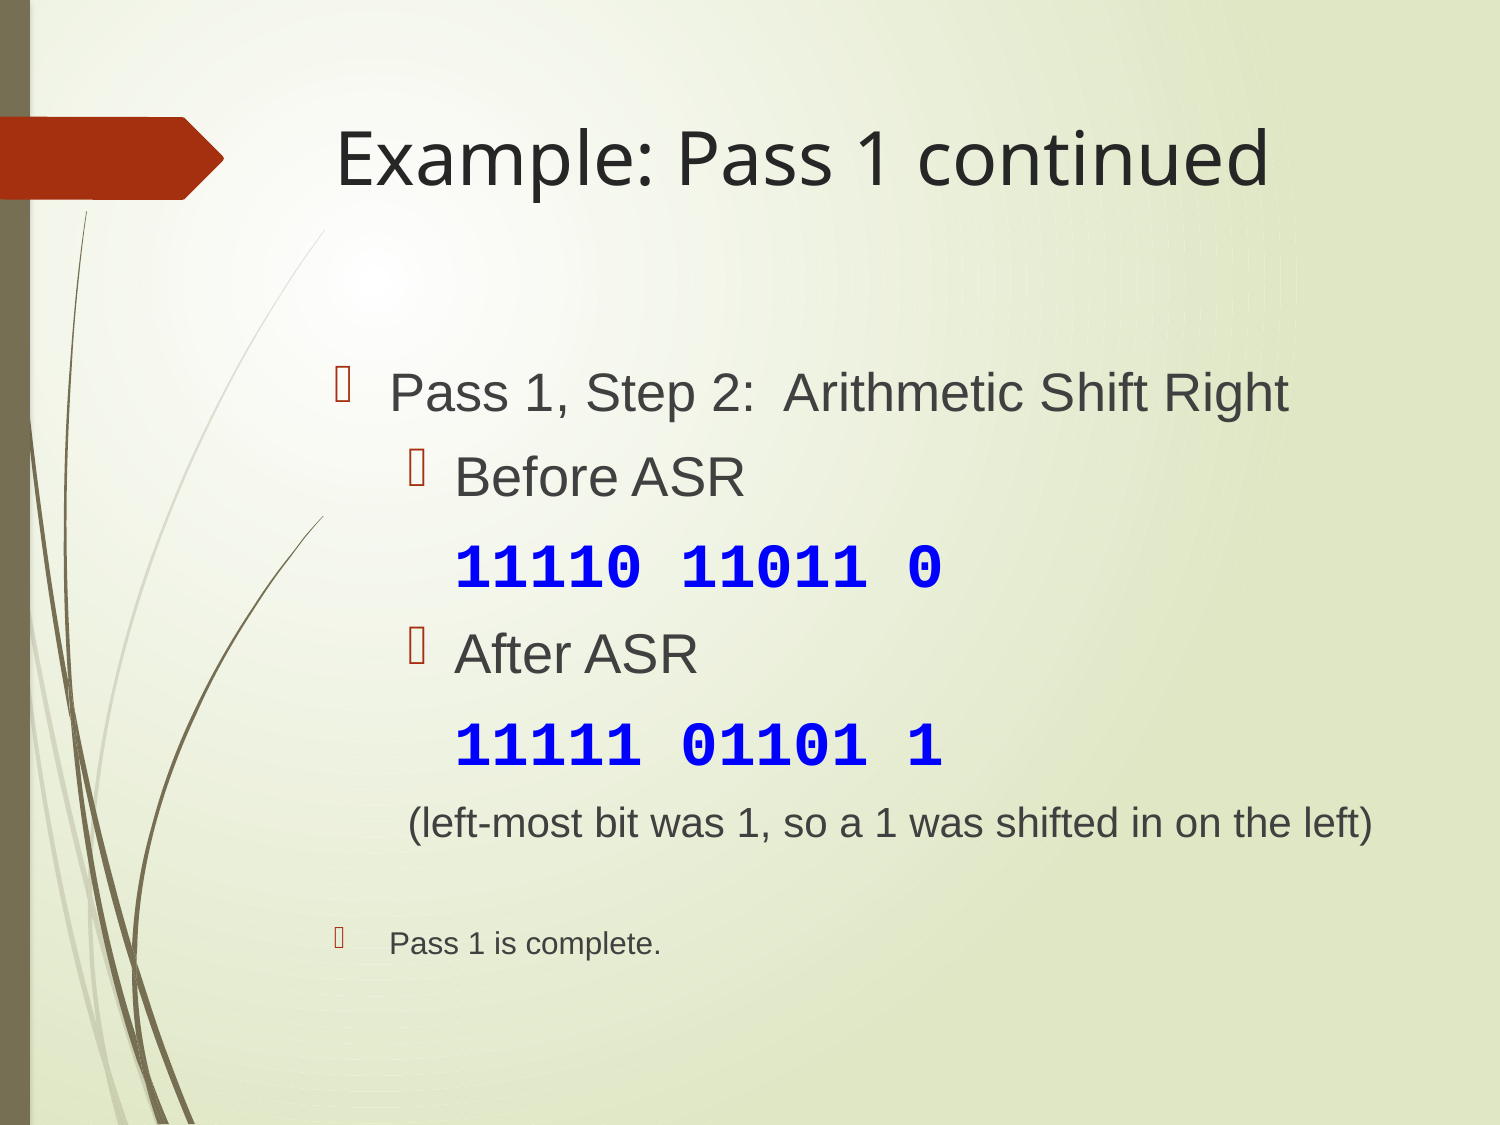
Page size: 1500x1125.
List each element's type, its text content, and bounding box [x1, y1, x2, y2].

list Pass 1, Step 2: Arithmetic Shift Right Before ASR 11110 11011 0 After ASR 11111 01101 1 (left-most bit was 1, so a 1 was shifted in on the left) Pass 1 is complete. [318, 350, 1400, 970]
title Example: Pass 1 continued [319, 102, 1400, 313]
